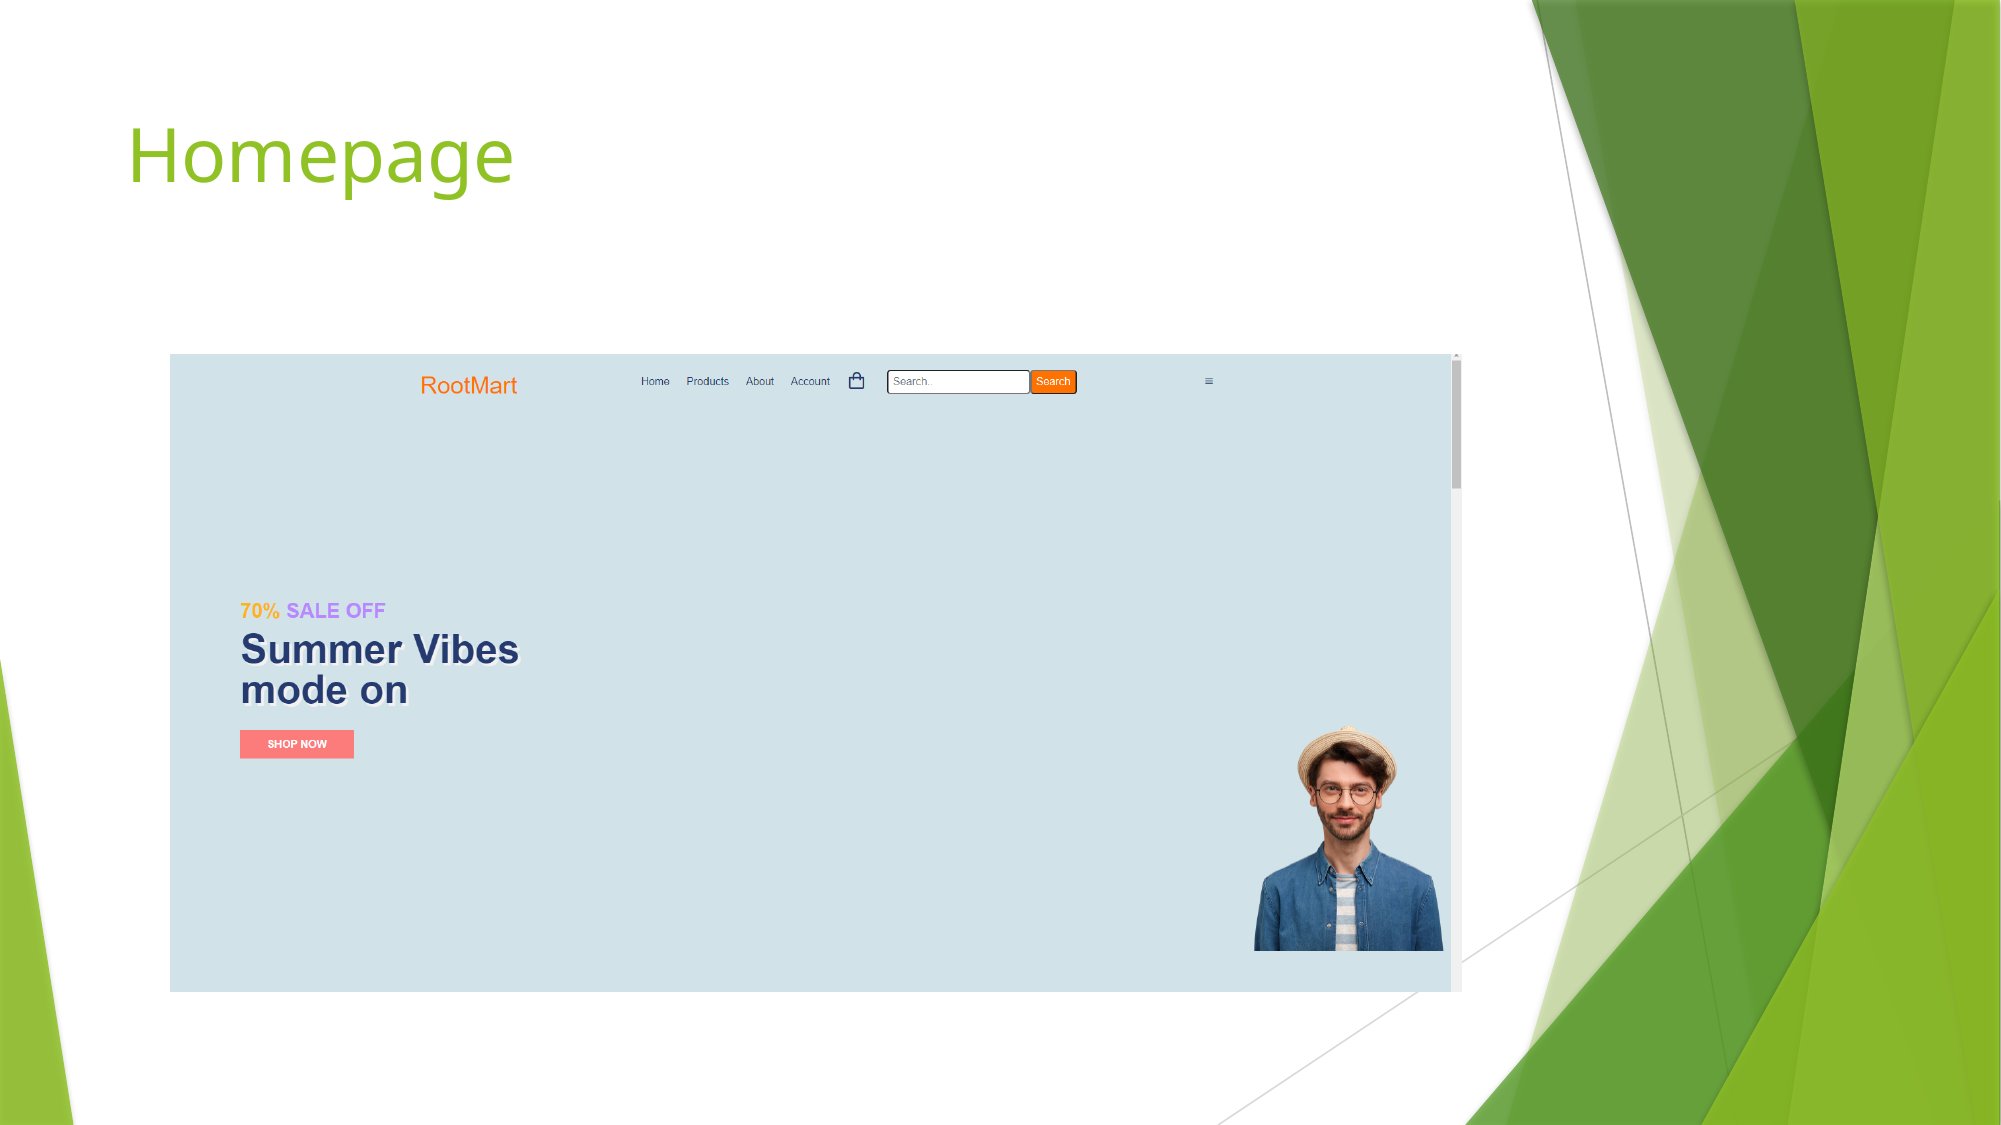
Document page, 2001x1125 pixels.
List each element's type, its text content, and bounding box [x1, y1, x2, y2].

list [170, 353, 1463, 992]
title Homepage [111, 99, 1522, 317]
